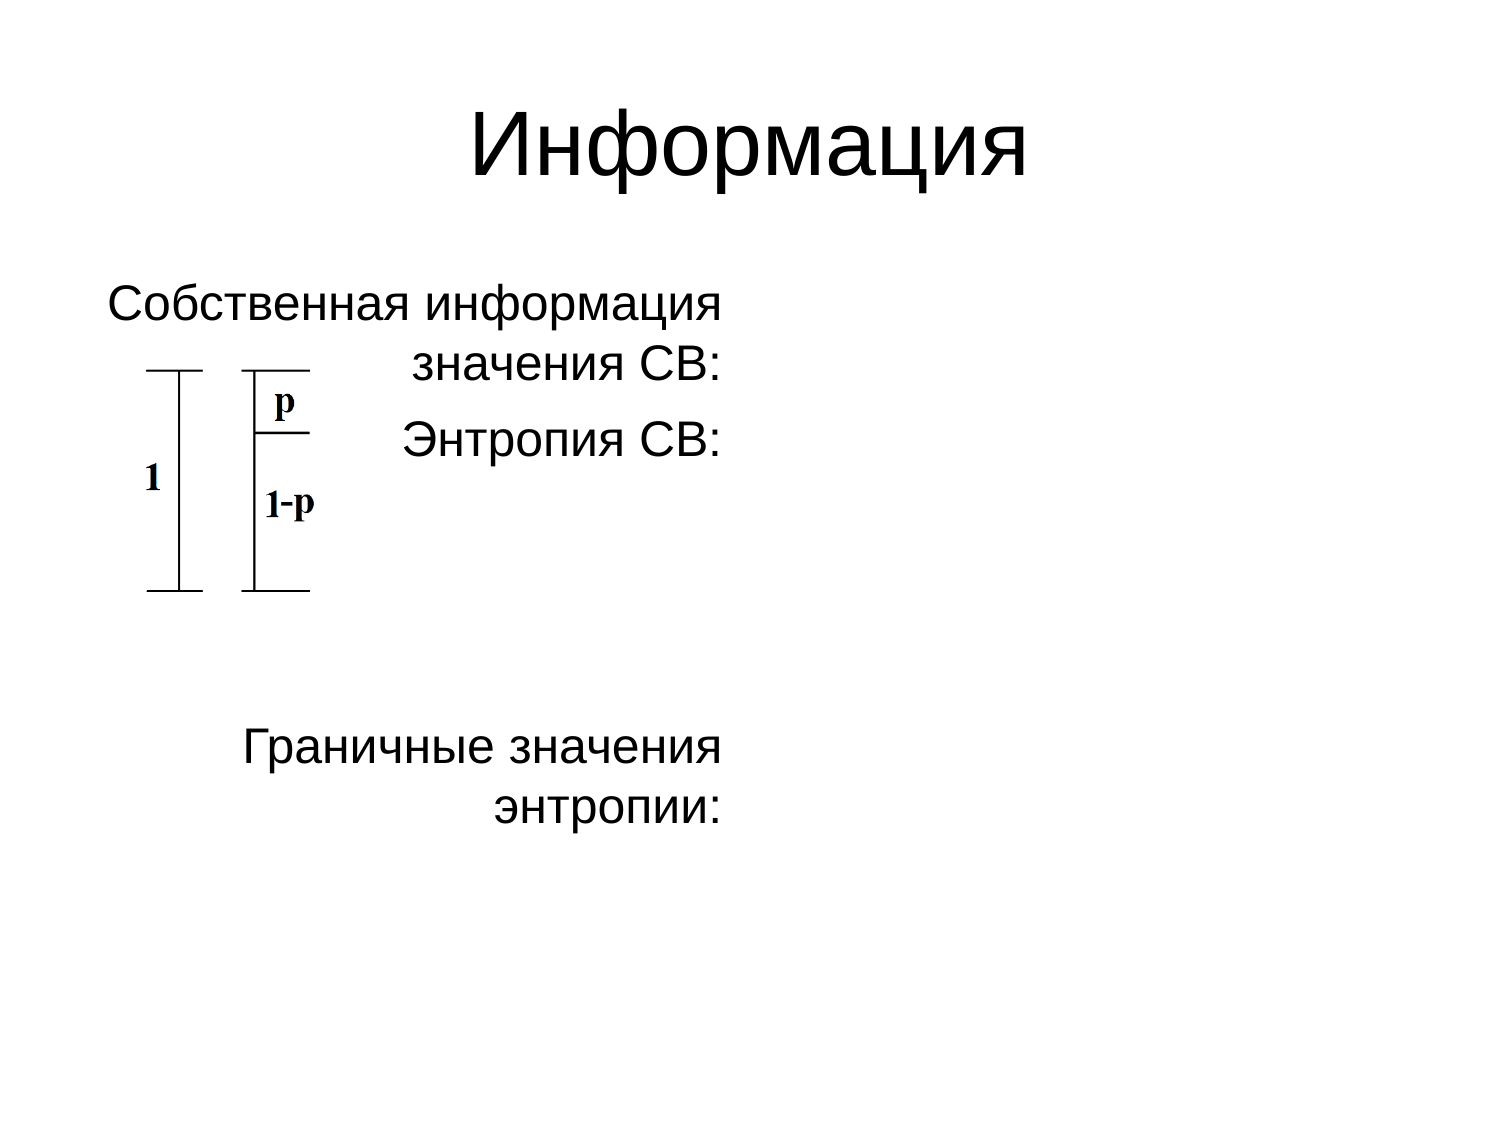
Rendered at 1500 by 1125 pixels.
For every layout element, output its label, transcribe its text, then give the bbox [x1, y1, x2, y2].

picture [112, 331, 356, 634]
title Информация [75, 45, 1425, 233]
list Собственная информация значения СВ: Энтропия СВ: Граничные значения энтропии: [75, 262, 738, 1005]
